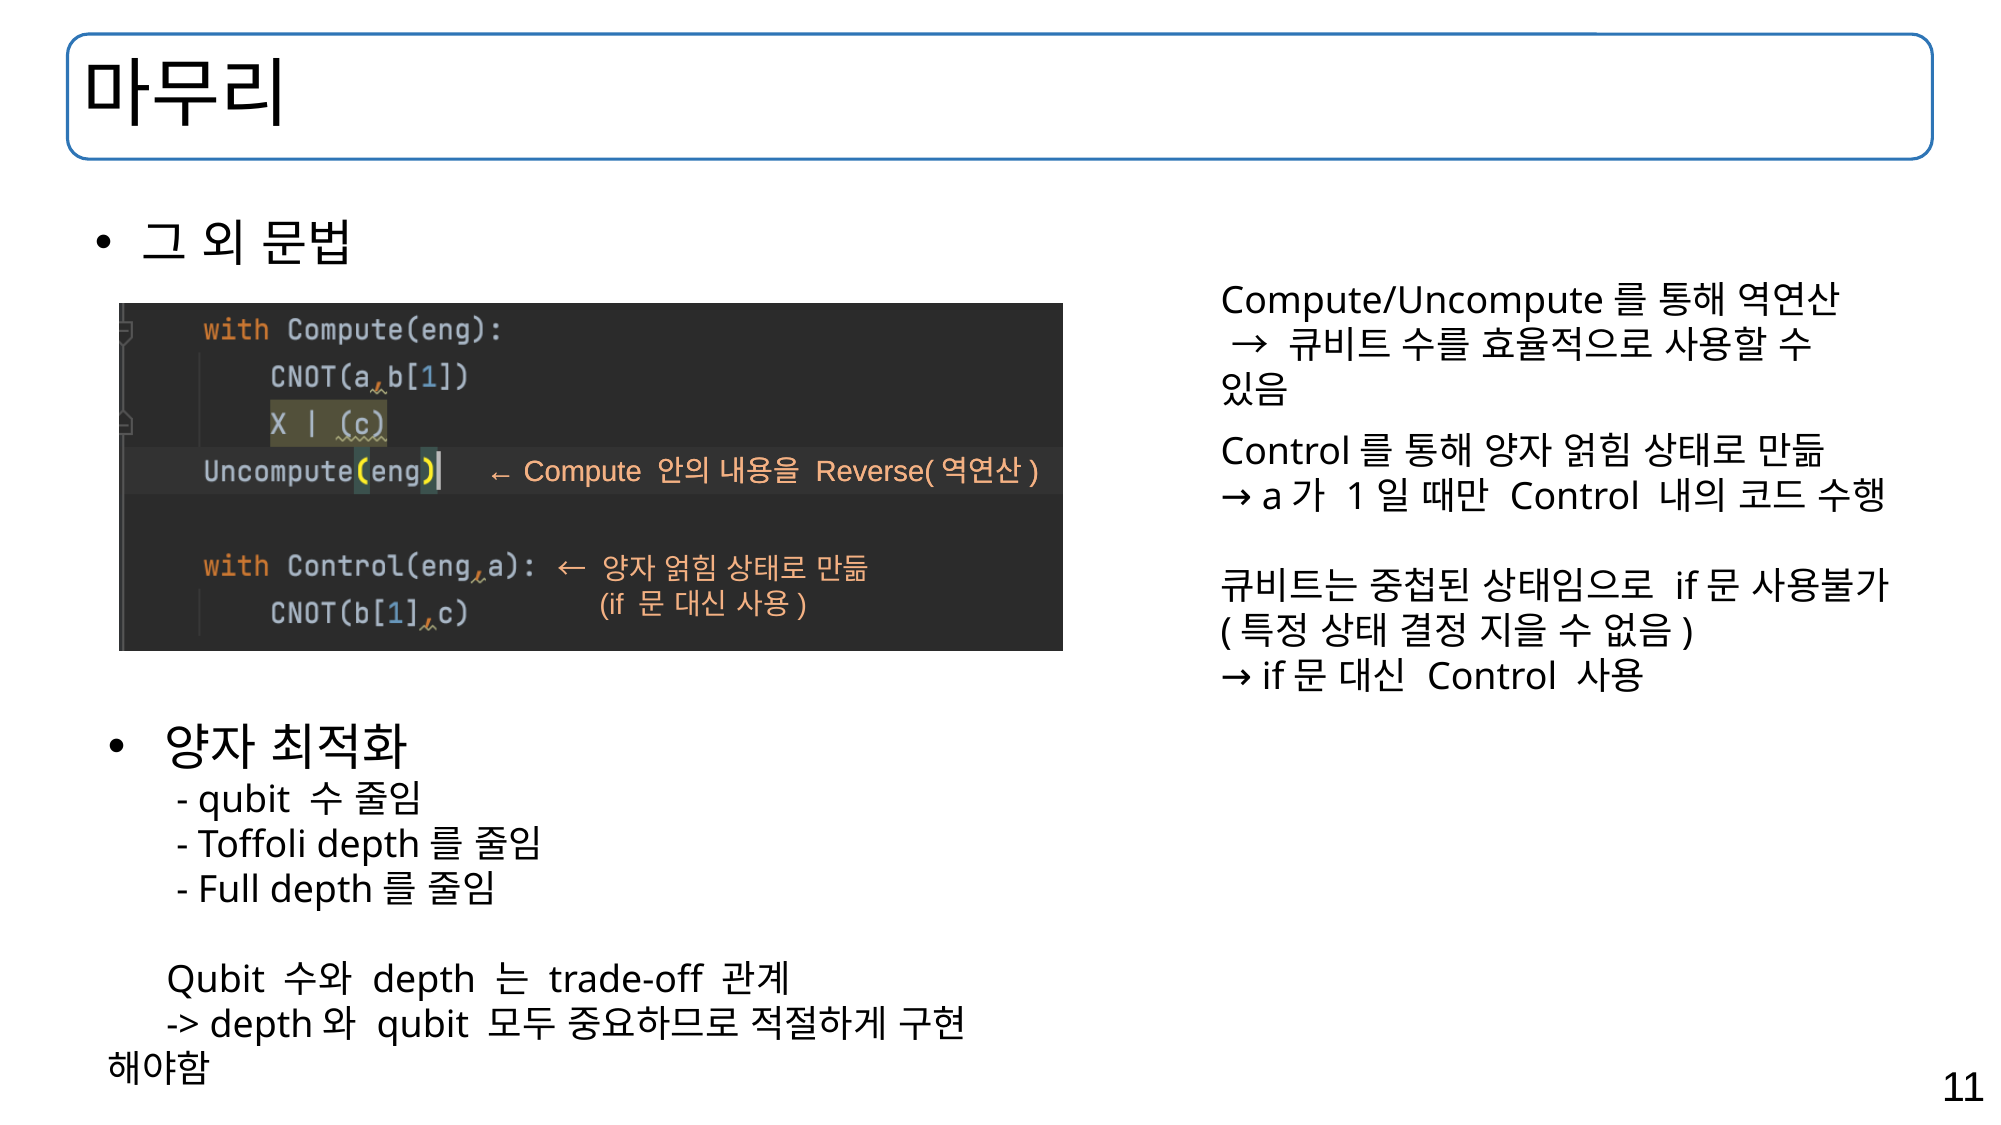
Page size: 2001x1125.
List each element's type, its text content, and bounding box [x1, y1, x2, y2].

text_box 양자 최적화 - qubit 수 줄임 - Toffoli depth를 줄임 - Full depth를 줄임 Qubit 수와 depth 는 trade-off 관계 -> depth와 qubit 모두 중요하므로 적절하게 구현 해야함 [93, 707, 1063, 1125]
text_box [1205, 268, 1961, 708]
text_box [119, 303, 1071, 651]
title 마무리 [67, 34, 1933, 160]
text_box 그 외 문법 [80, 204, 427, 279]
